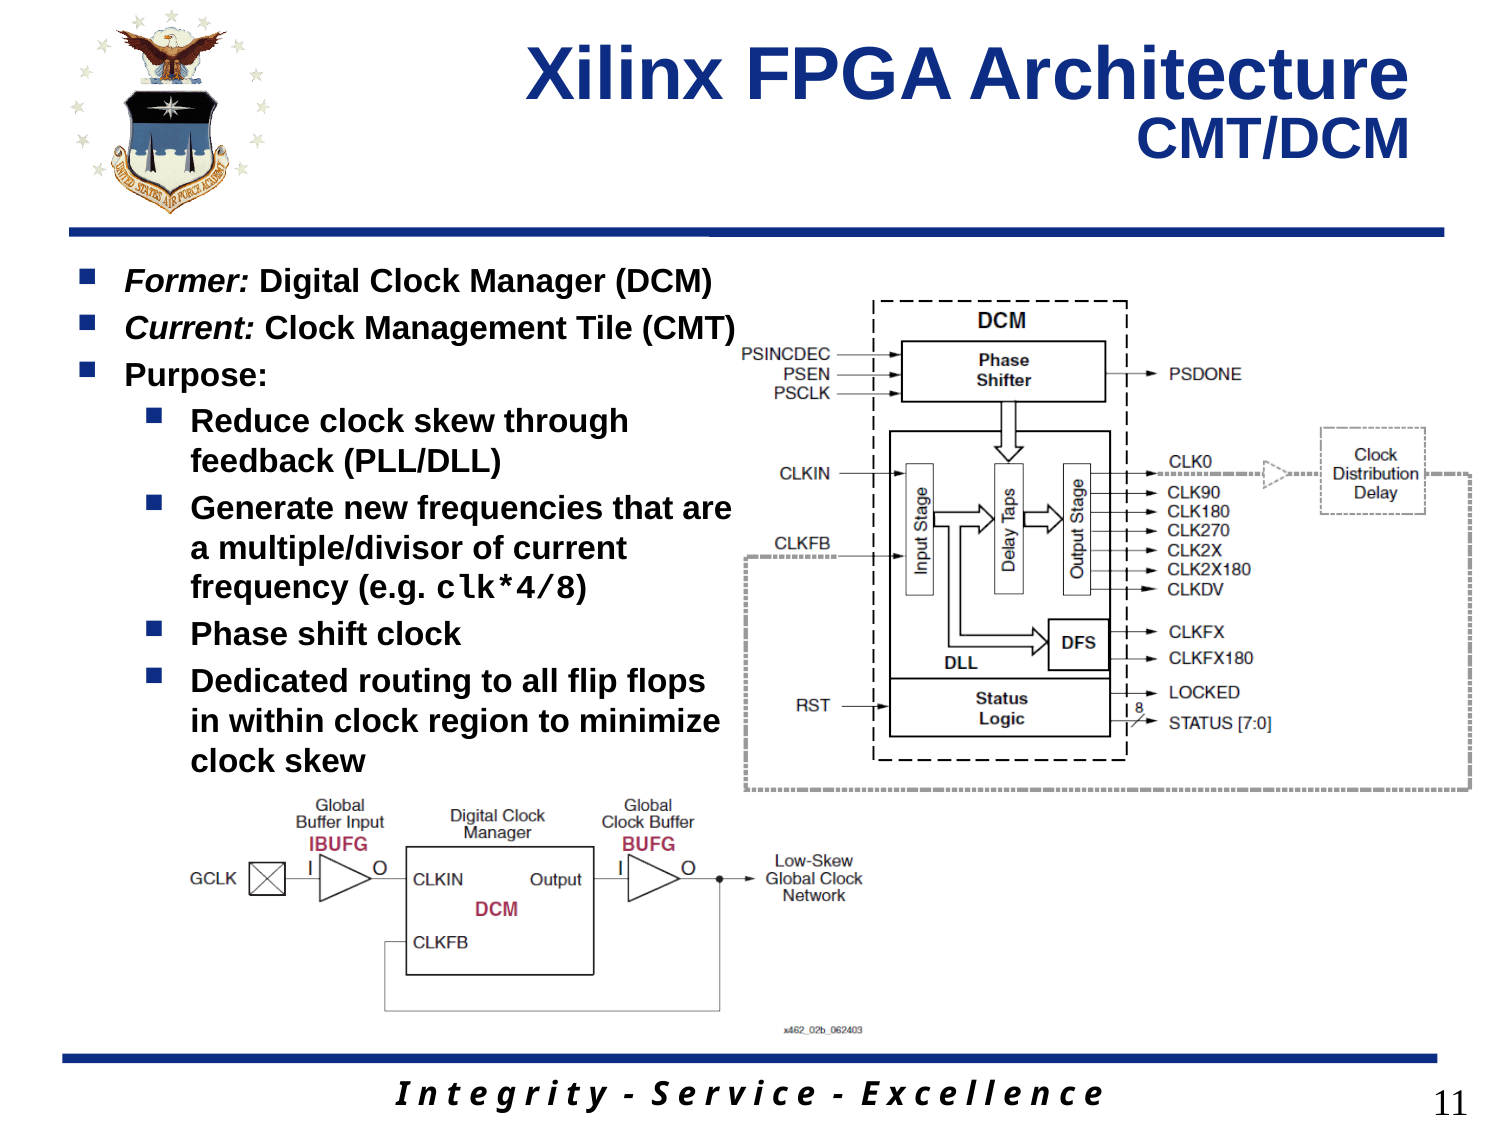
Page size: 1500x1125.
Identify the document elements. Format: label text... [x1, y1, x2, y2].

slide_number 11 [1133, 1025, 1484, 1105]
picture [174, 287, 1483, 1042]
list Former: Digital Clock Manager (DCM) Current: Clock Management Tile (CMT) Purpose: Reduce clock skew through feedback (PLL/DLL) Generate new frequencies that are a multiple/divisor of current frequency (e.g. clk*4/8) Phase shift clock Dedicated routing to all flip flops in within clock region to minimize clock skew [62, 251, 757, 1013]
picture [63, 0, 275, 222]
title Xilinx FPGA Architecture CMT/DCM [313, 12, 1427, 201]
